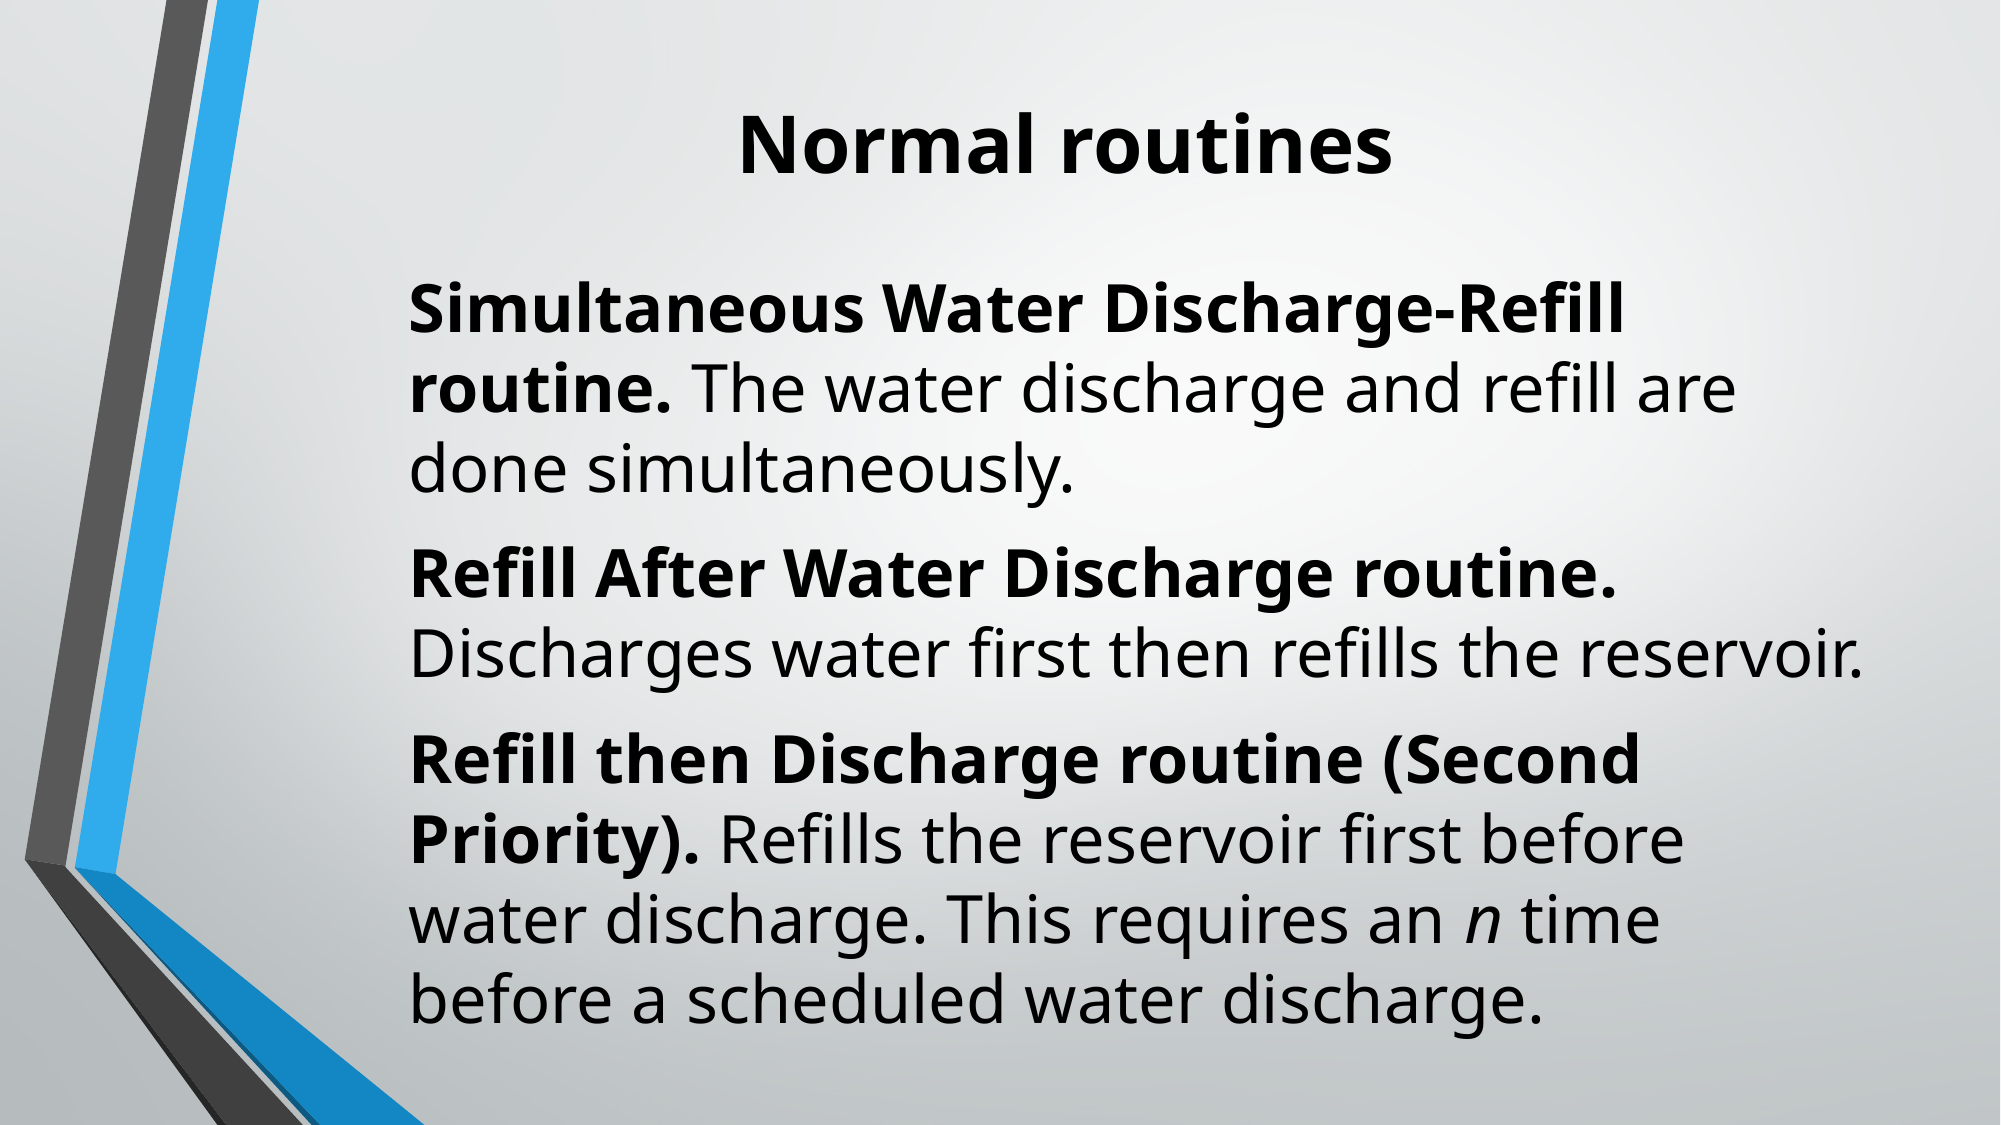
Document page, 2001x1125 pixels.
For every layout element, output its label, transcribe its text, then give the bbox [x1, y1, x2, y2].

list Simultaneous Water Discharge-Refill routine. The water discharge and refill are done simultaneously. Refill After Water Discharge routine. Discharges water first then refills the reservoir. Refill then Discharge routine (Second Priority). Refills the reservoir first before water discharge. This requires an n time before a scheduled water discharge. [243, 209, 1887, 1094]
title Normal routines [243, 86, 1887, 198]
